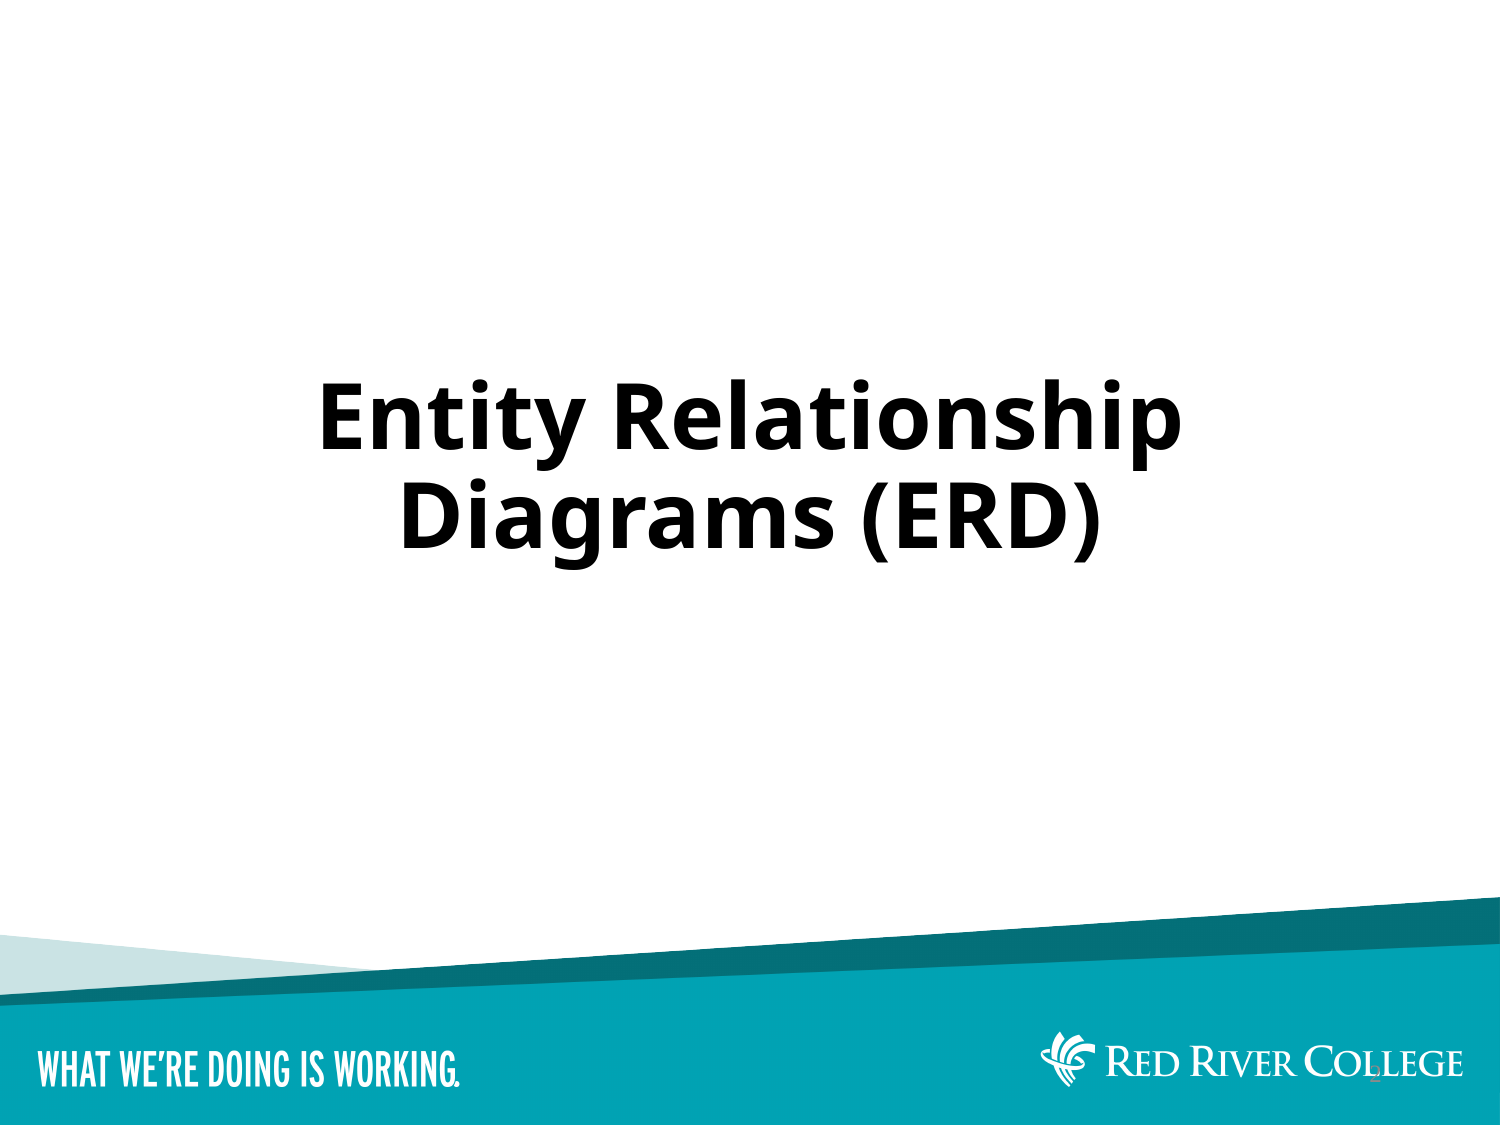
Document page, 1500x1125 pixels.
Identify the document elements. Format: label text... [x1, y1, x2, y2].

picture [0, 0, 1500, 1125]
slide_number 2 [1059, 1042, 1397, 1103]
title Entity Relationship Diagrams (ERD) [112, 184, 1388, 576]
